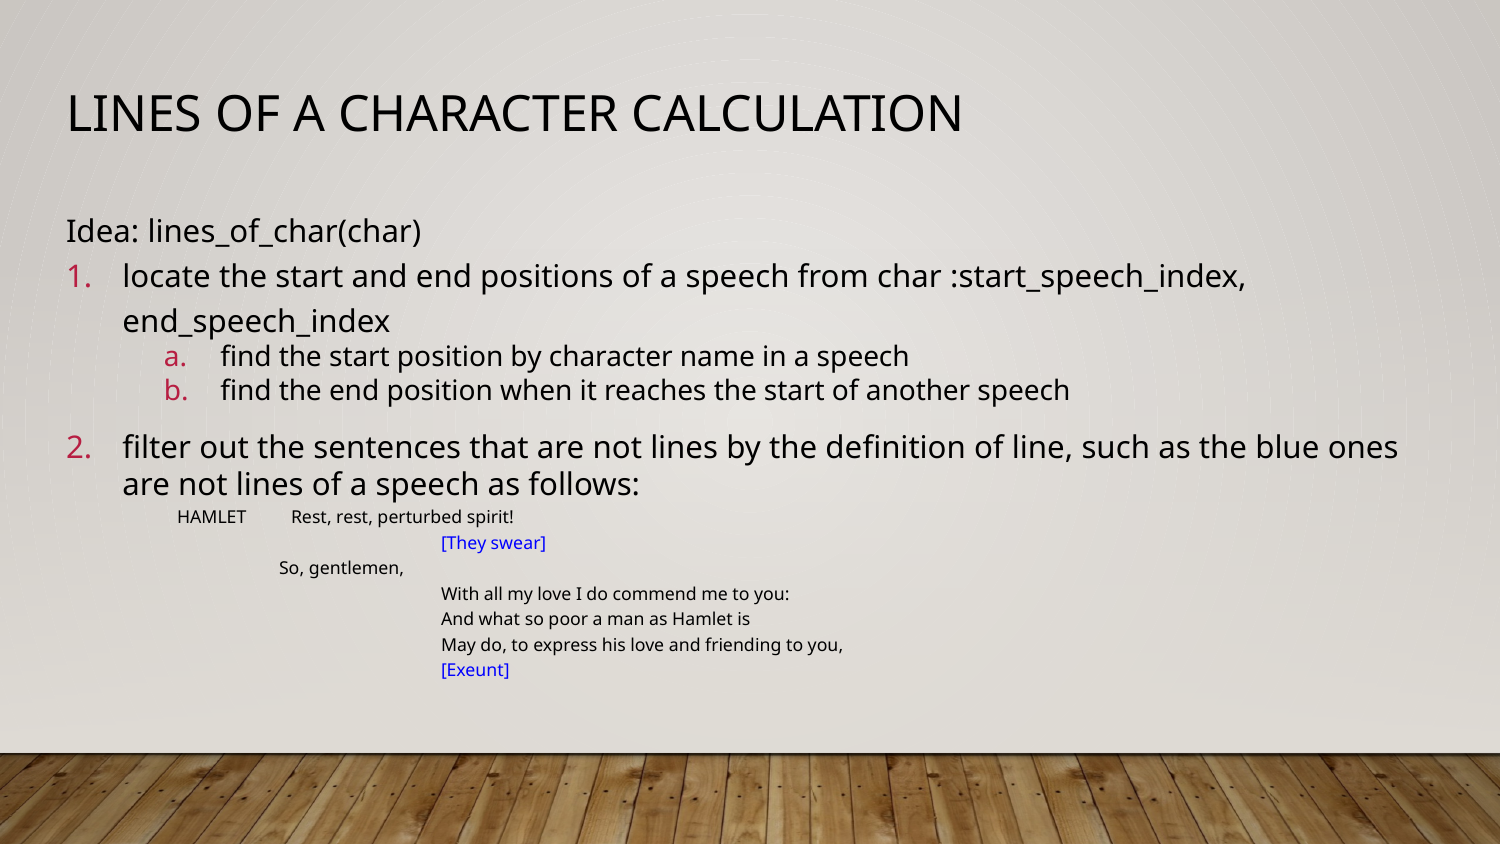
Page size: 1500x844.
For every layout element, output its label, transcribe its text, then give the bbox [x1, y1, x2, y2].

picture [0, 753, 1500, 844]
title lines of a character calculation [51, 72, 1449, 167]
list Idea: lines_of_char(char) locate the start and end positions of a speech from char :start_speech_index, end_speech_index find the start position by character name in a speech find the end position when it reaches the start of another speech filter out the sentences that are not lines by the definition of line, such as the blue ones are not lines of a speech as follows: HAMLET Rest, rest, perturbed spirit! [They swear] So, gentlemen, With all my love I do commend me to you: And what so poor a man as Hamlet is May do, to express his love and friending to you, [Exeunt] [51, 189, 1449, 750]
